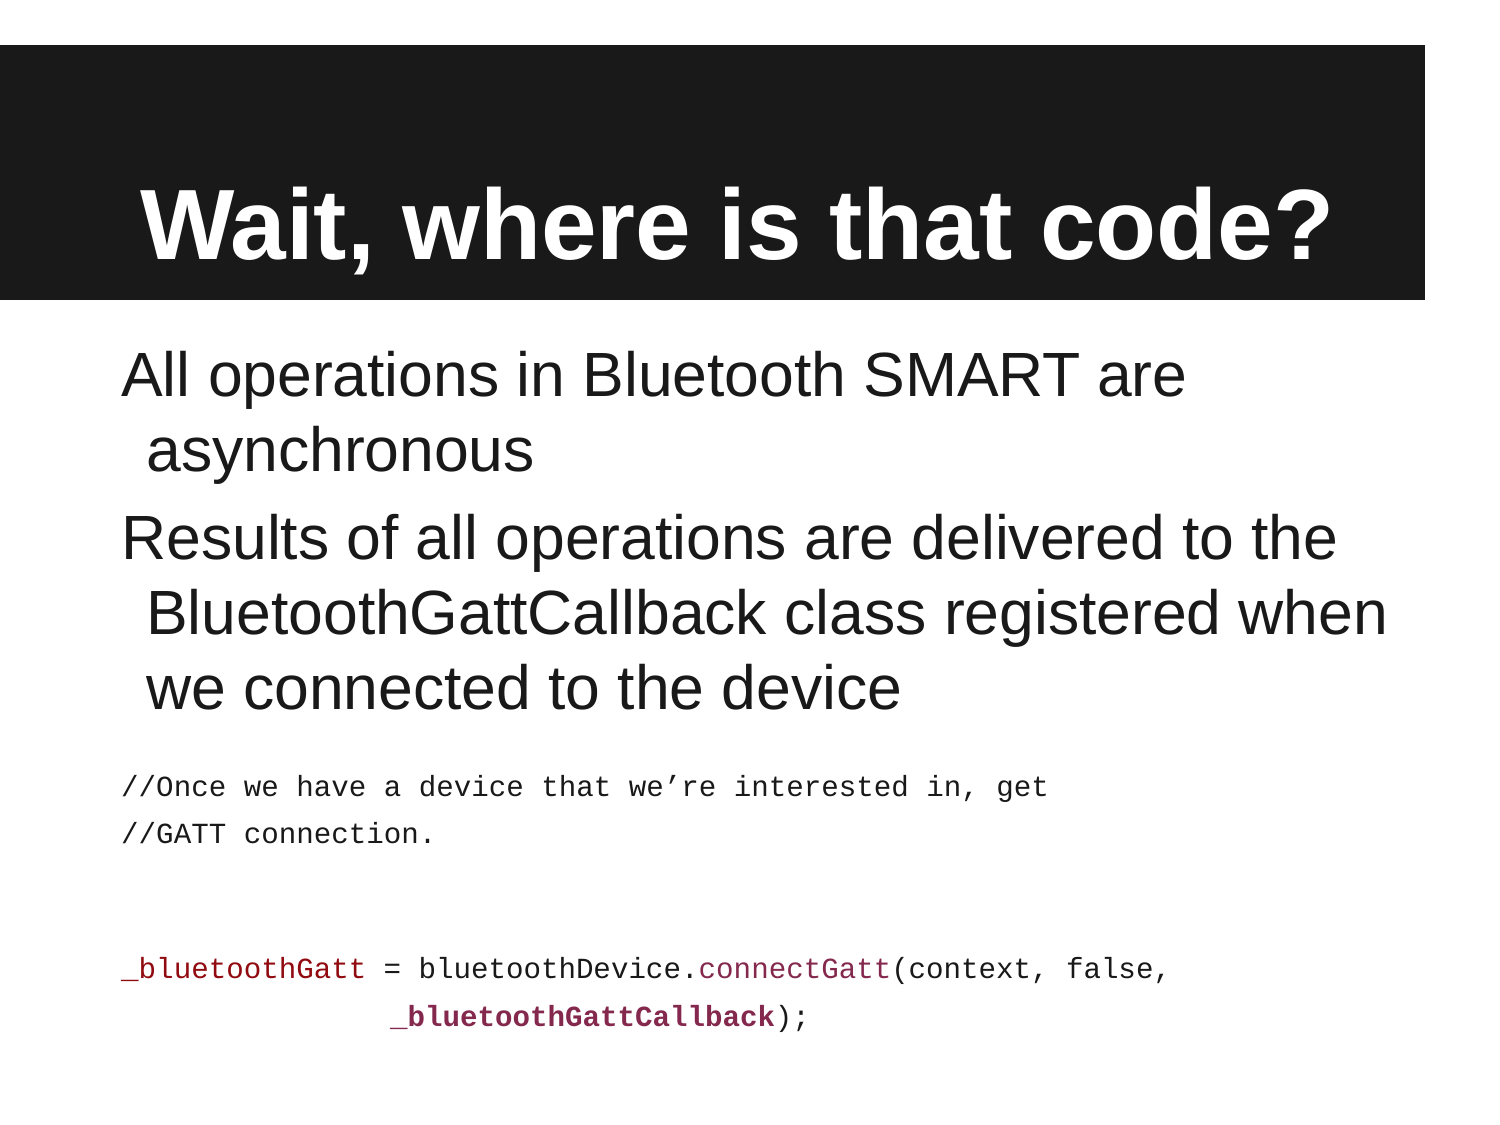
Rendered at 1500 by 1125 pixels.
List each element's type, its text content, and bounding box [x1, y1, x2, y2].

title Wait, where is that code? [75, 45, 1425, 295]
list All operations in Bluetooth SMART are asynchronous Results of all operations are delivered to the BluetoothGattCallback class registered when we connected to the device [75, 319, 1425, 752]
list //Once we have a device that we’re interested in, get //GATT connection. _bluetoothGatt = bluetoothDevice.connectGatt(context, false, _bluetoothGattCallback); [75, 752, 1425, 1078]
